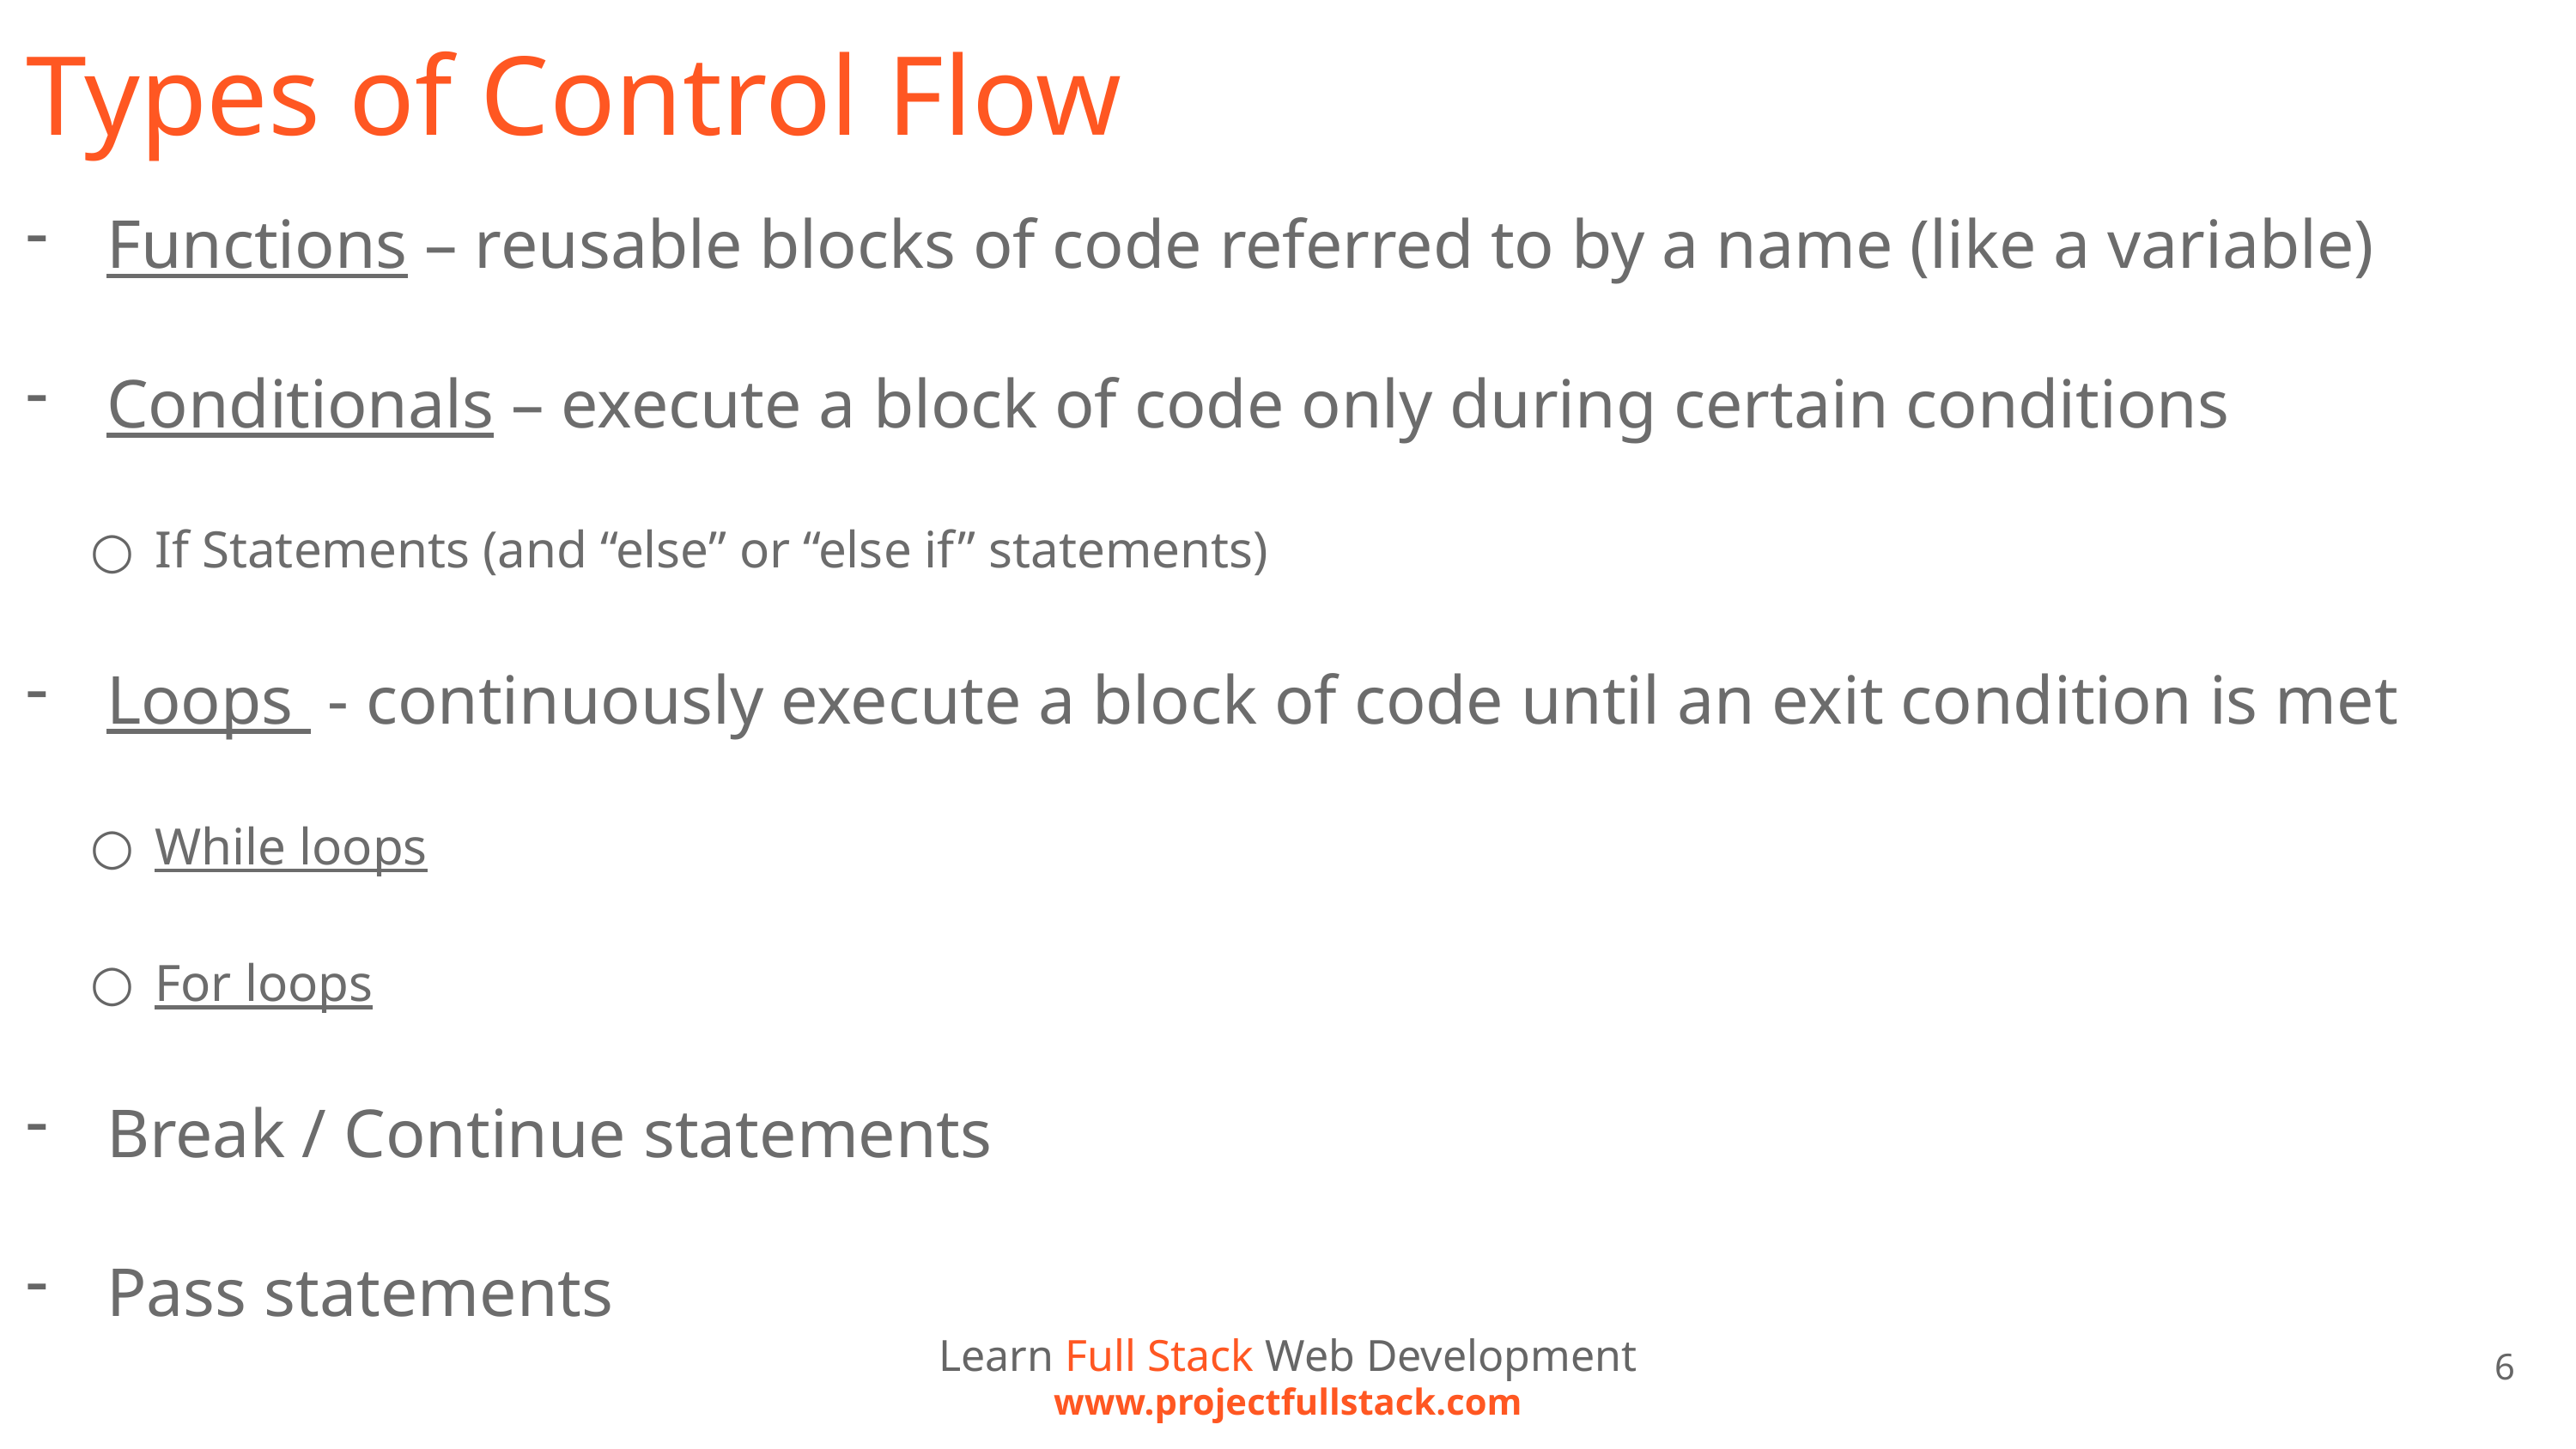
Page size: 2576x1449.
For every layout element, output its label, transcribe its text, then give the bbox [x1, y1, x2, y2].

title Types of Control Flow [0, 0, 2401, 161]
list Functions – reusable blocks of code referred to by a name (like a variable) Conditionals – execute a block of code only during certain conditions If Statements (and “else” or “else if” statements) Loops - continuously execute a block of code until an exit condition is met While loops For loops Break / Continue statements Pass statements [0, 164, 2576, 1189]
subtitle Learn Full Stack Web Development www.projectfullstack.com [0, 1304, 2576, 1449]
